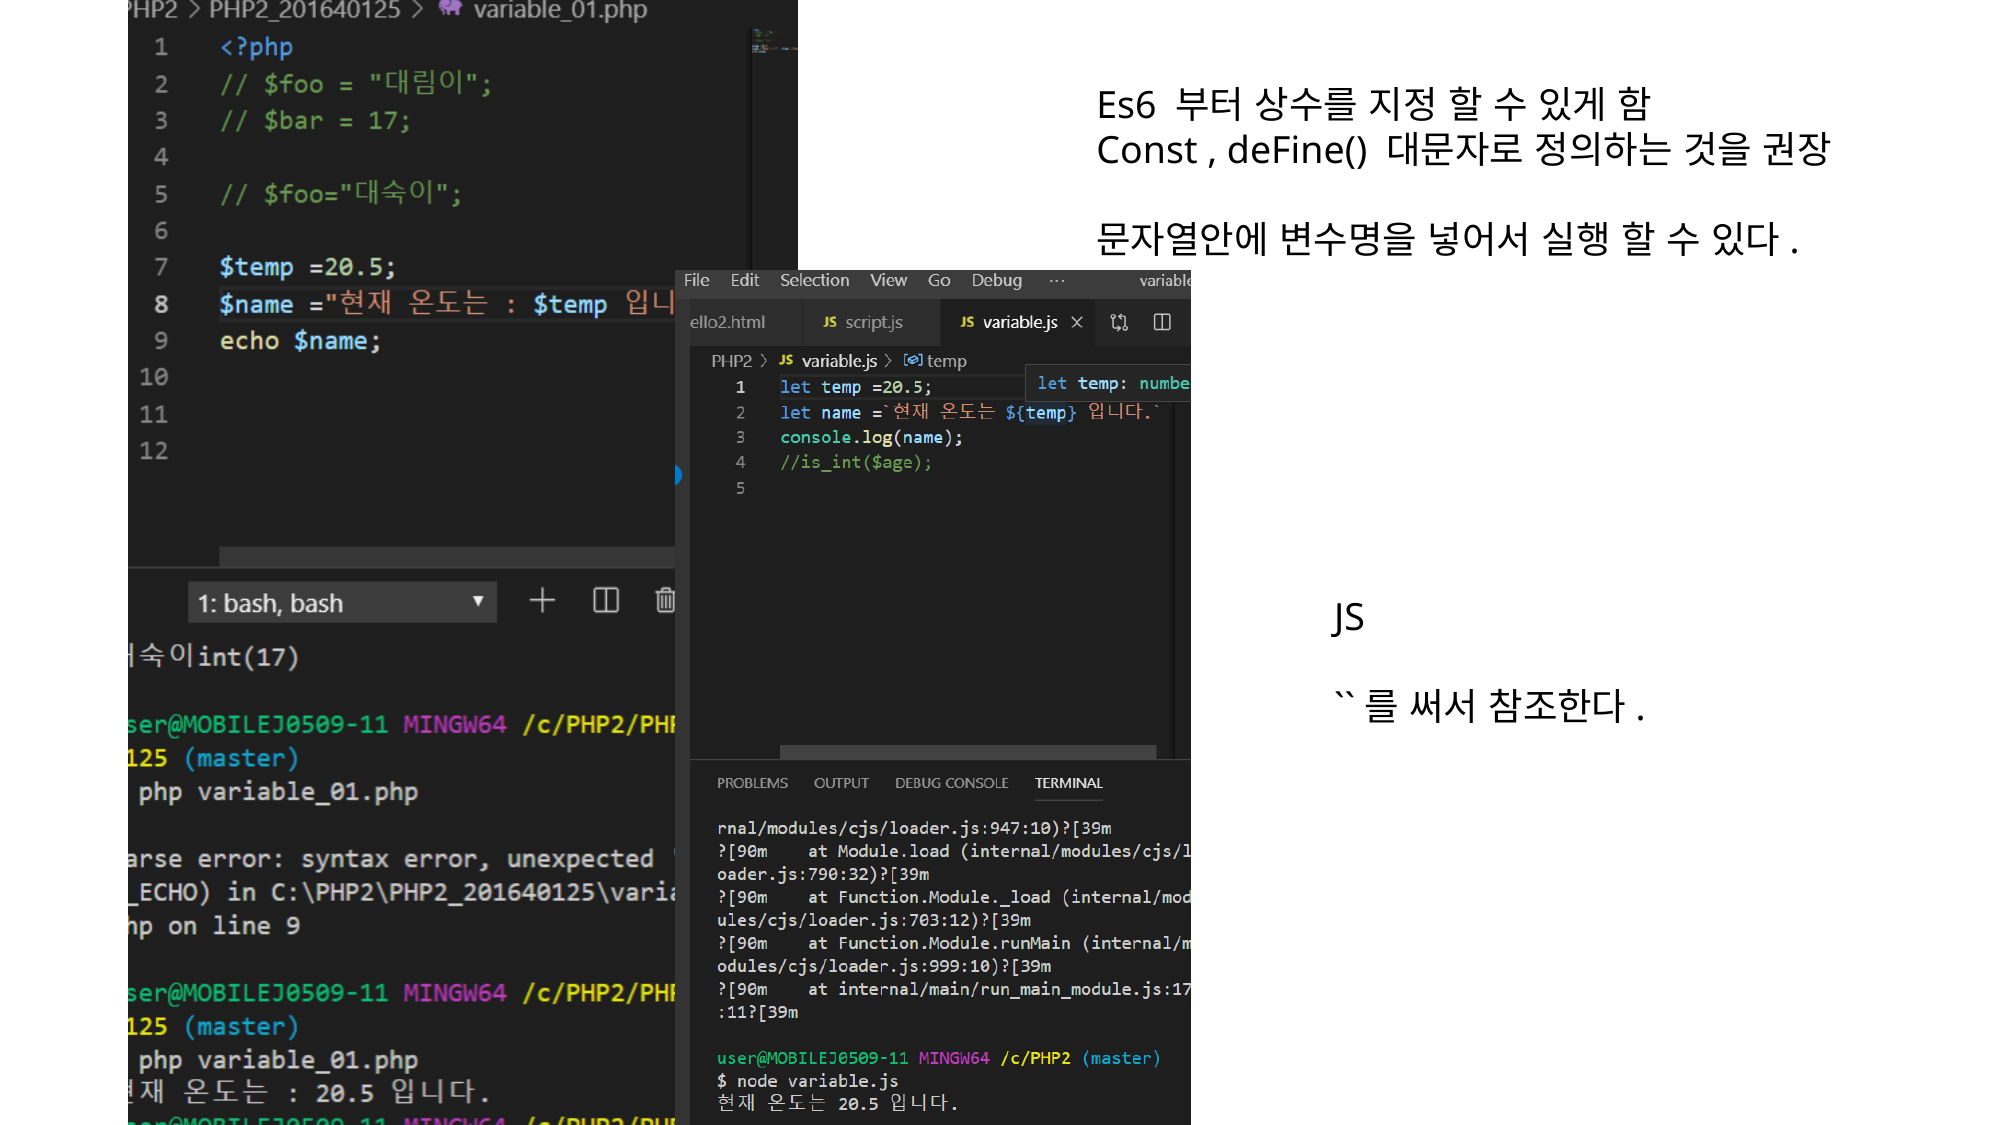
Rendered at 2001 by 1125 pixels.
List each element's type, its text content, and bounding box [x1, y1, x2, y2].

picture [128, 0, 1191, 1125]
text_box JS ``를 써서 참조한다. [1319, 585, 1661, 736]
text_box Es6 부터 상수를 지정 할 수 있게 함 Const , deFine() 대문자로 정의하는 것을 권장 문자열안에 변수명을 넣어서 실행 할 수 있다. [1081, 73, 1847, 269]
